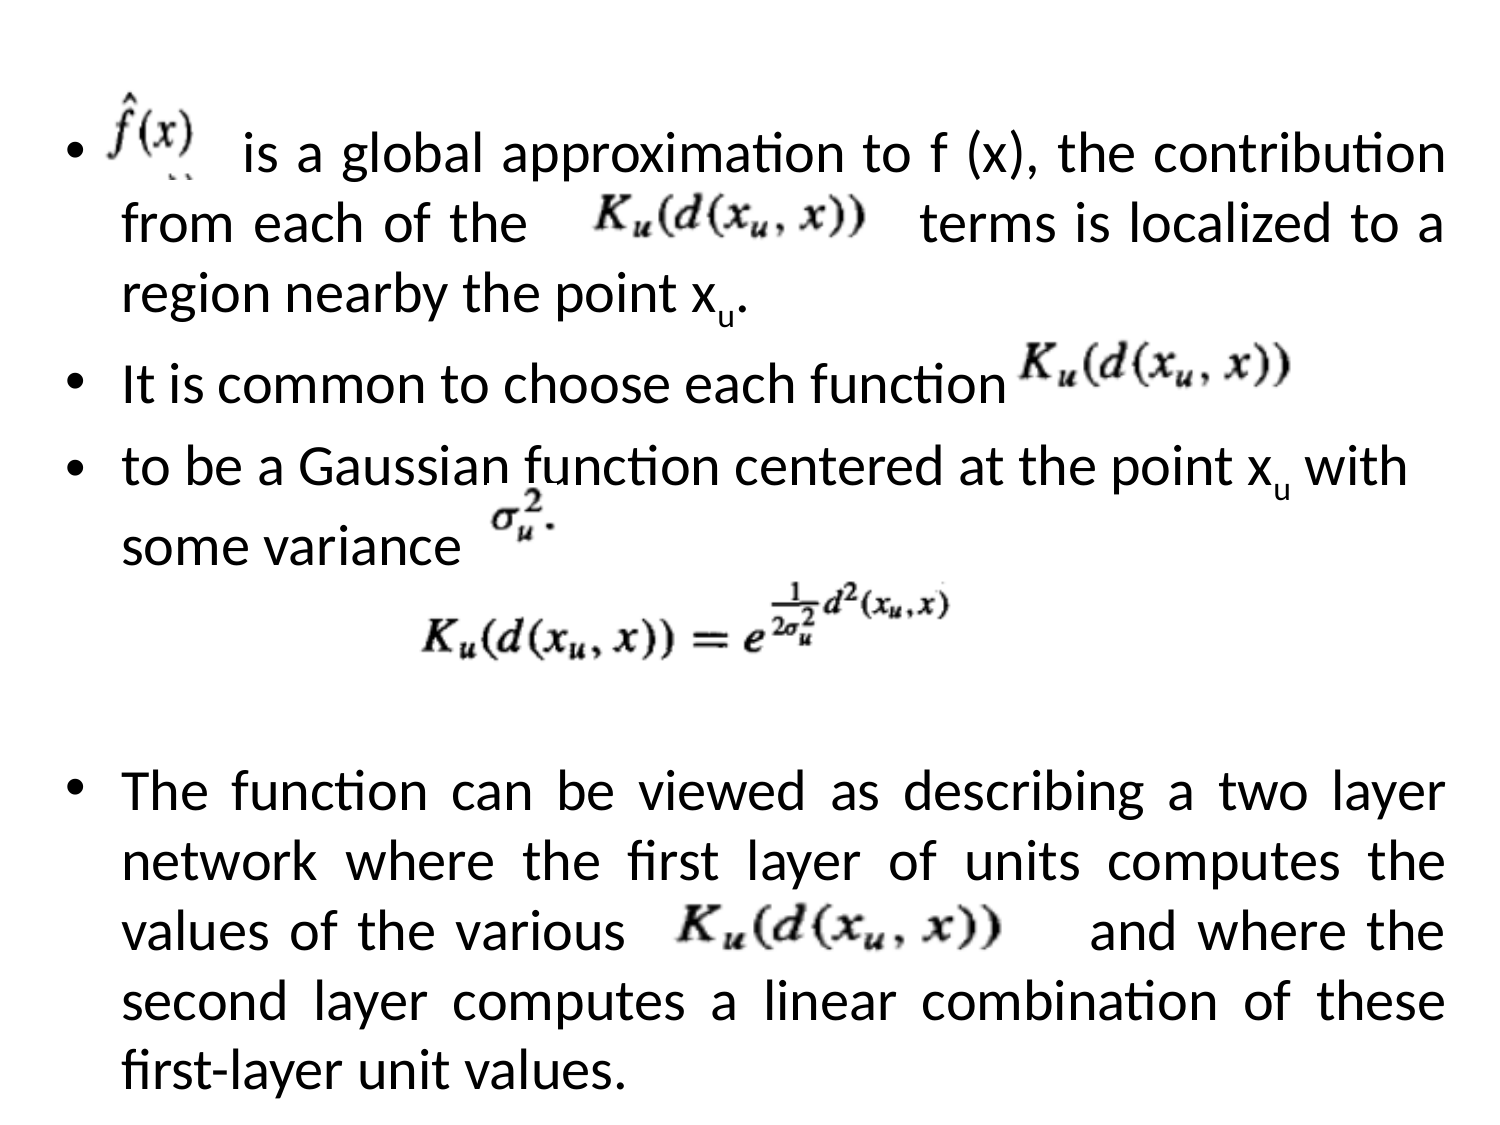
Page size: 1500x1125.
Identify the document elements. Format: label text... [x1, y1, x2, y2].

picture [1012, 337, 1301, 401]
picture [668, 899, 1013, 963]
picture [399, 570, 1010, 676]
picture [587, 189, 876, 251]
list is a global approximation to f (x), the contribution from each of the terms is localized to a region nearby the point xu. It is common to choose each function to be a Gaussian function centered at the point xu with some variance The function can be viewed as describing a two layer network where the first layer of units computes the values of the various and where the second layer computes a linear combination of these first-layer unit values. [50, 24, 1463, 1100]
picture [487, 483, 558, 559]
picture [99, 85, 201, 180]
